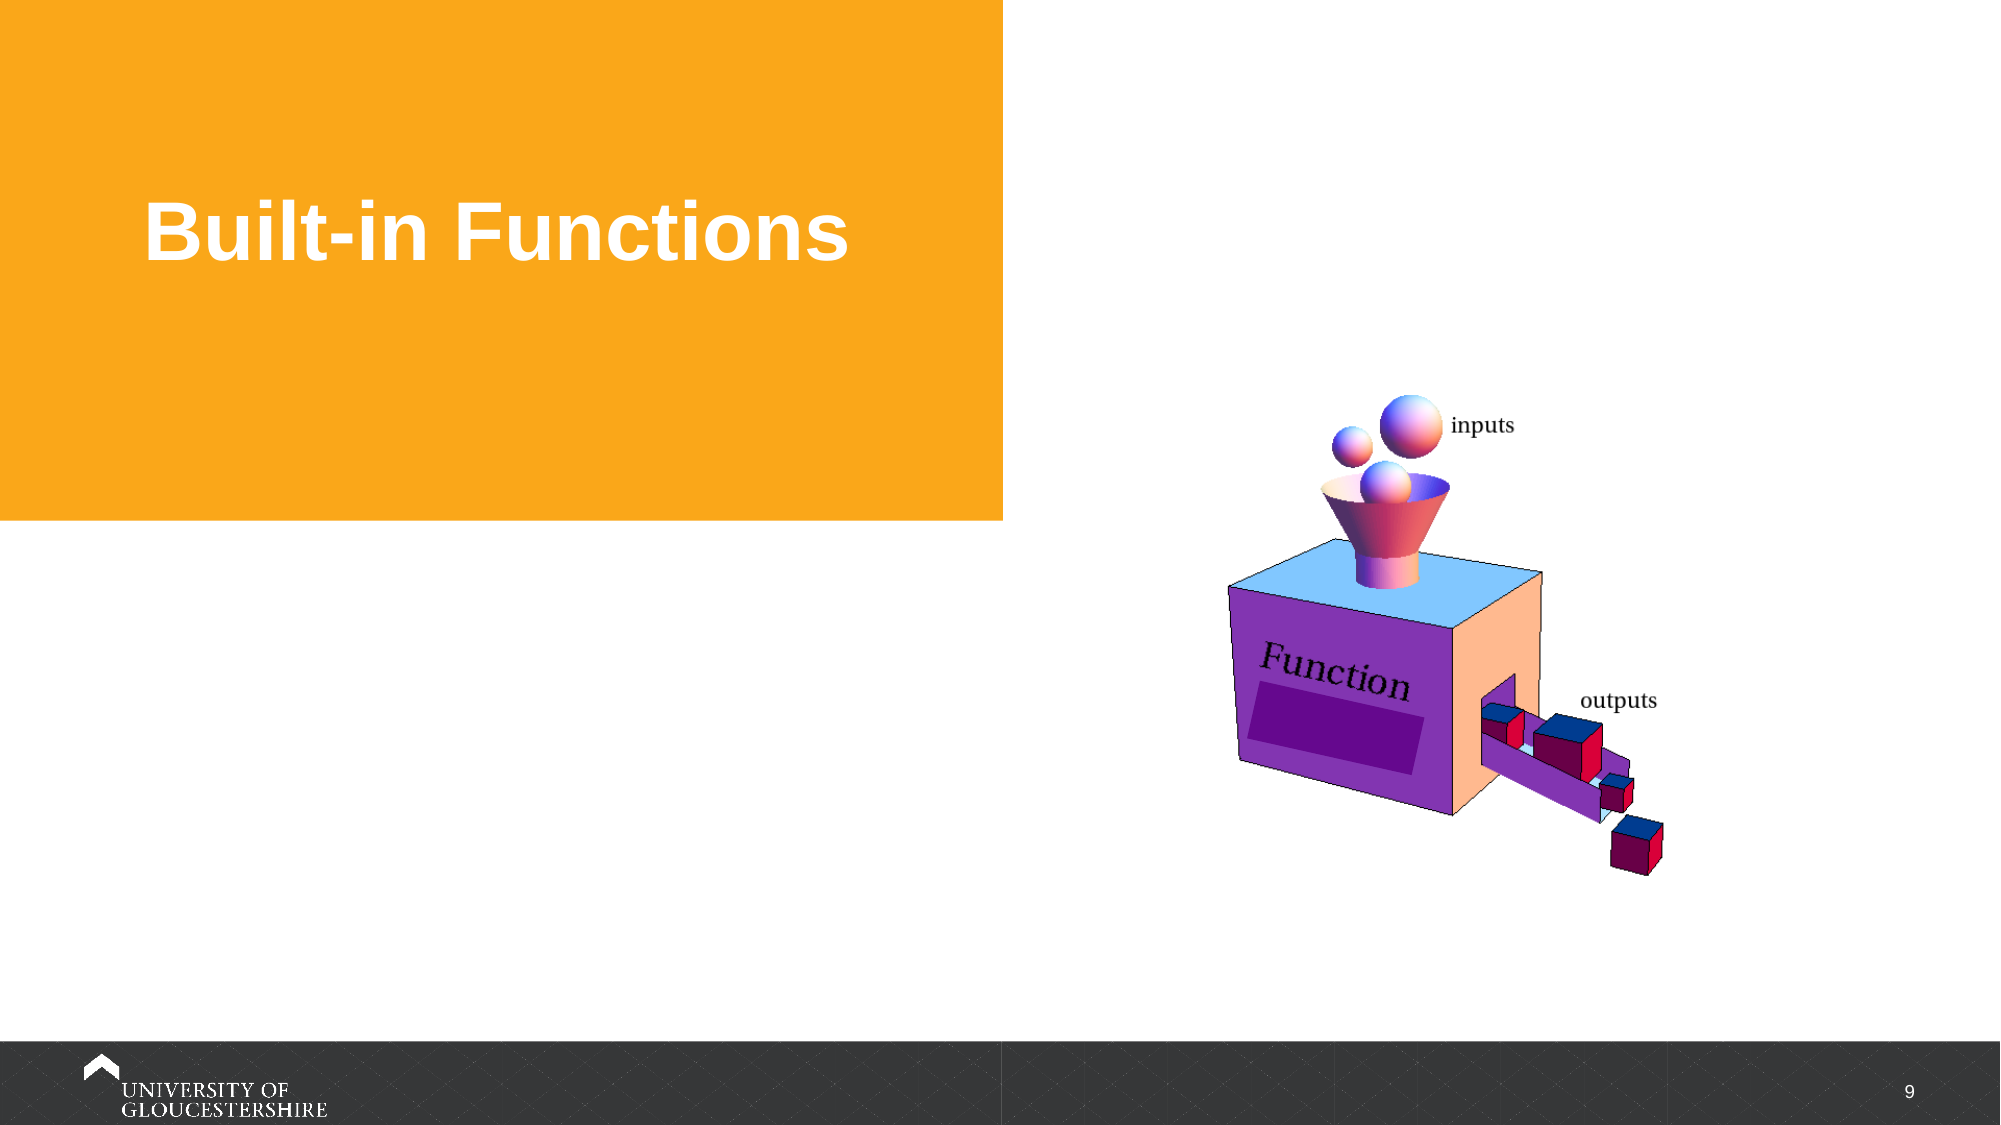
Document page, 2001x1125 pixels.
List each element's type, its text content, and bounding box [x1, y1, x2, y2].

picture [0, 1041, 2001, 1125]
picture [1206, 369, 1727, 929]
title Built-in Functions [59, 209, 959, 328]
